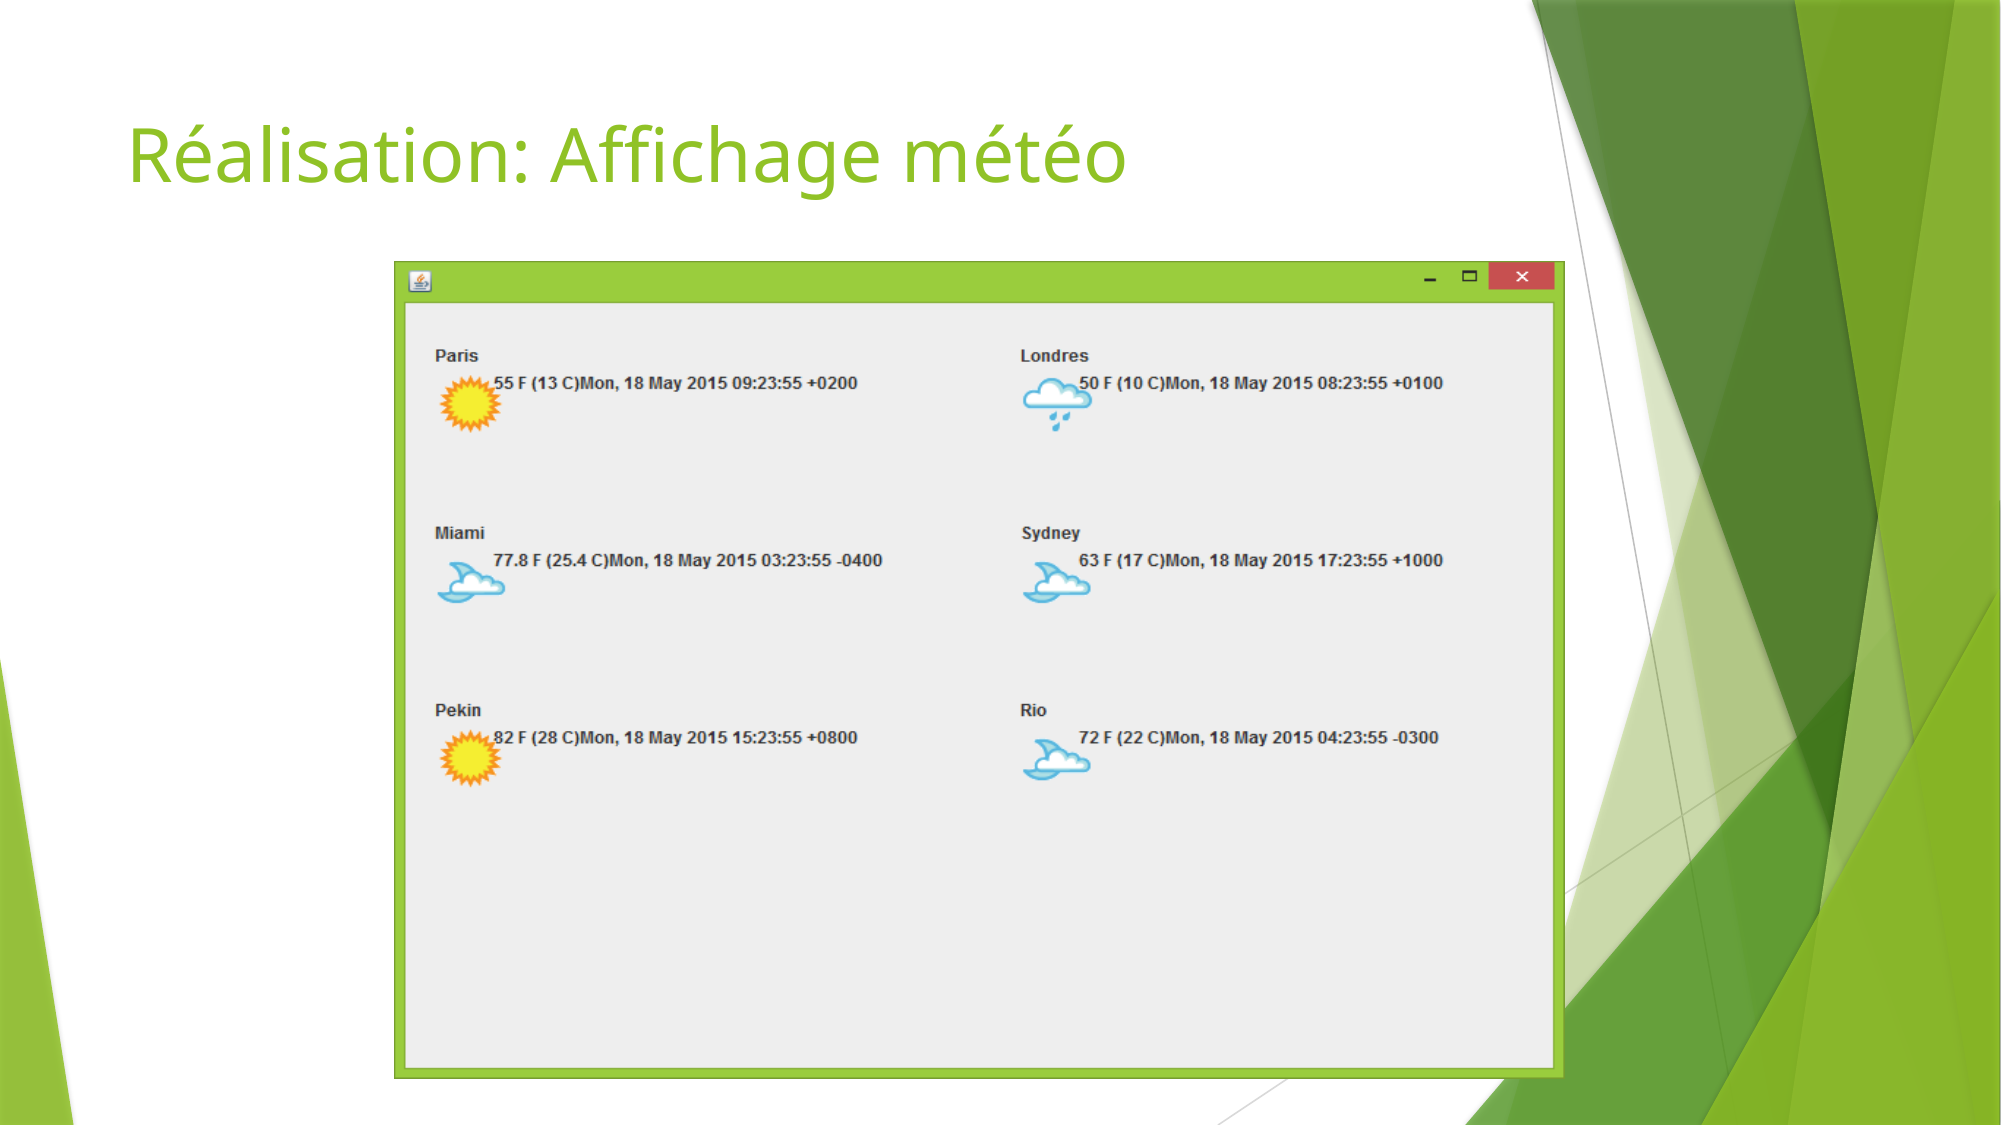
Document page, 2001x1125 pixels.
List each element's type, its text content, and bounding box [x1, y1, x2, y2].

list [393, 260, 1566, 1079]
title Réalisation: Affichage météo [111, 99, 1522, 317]
